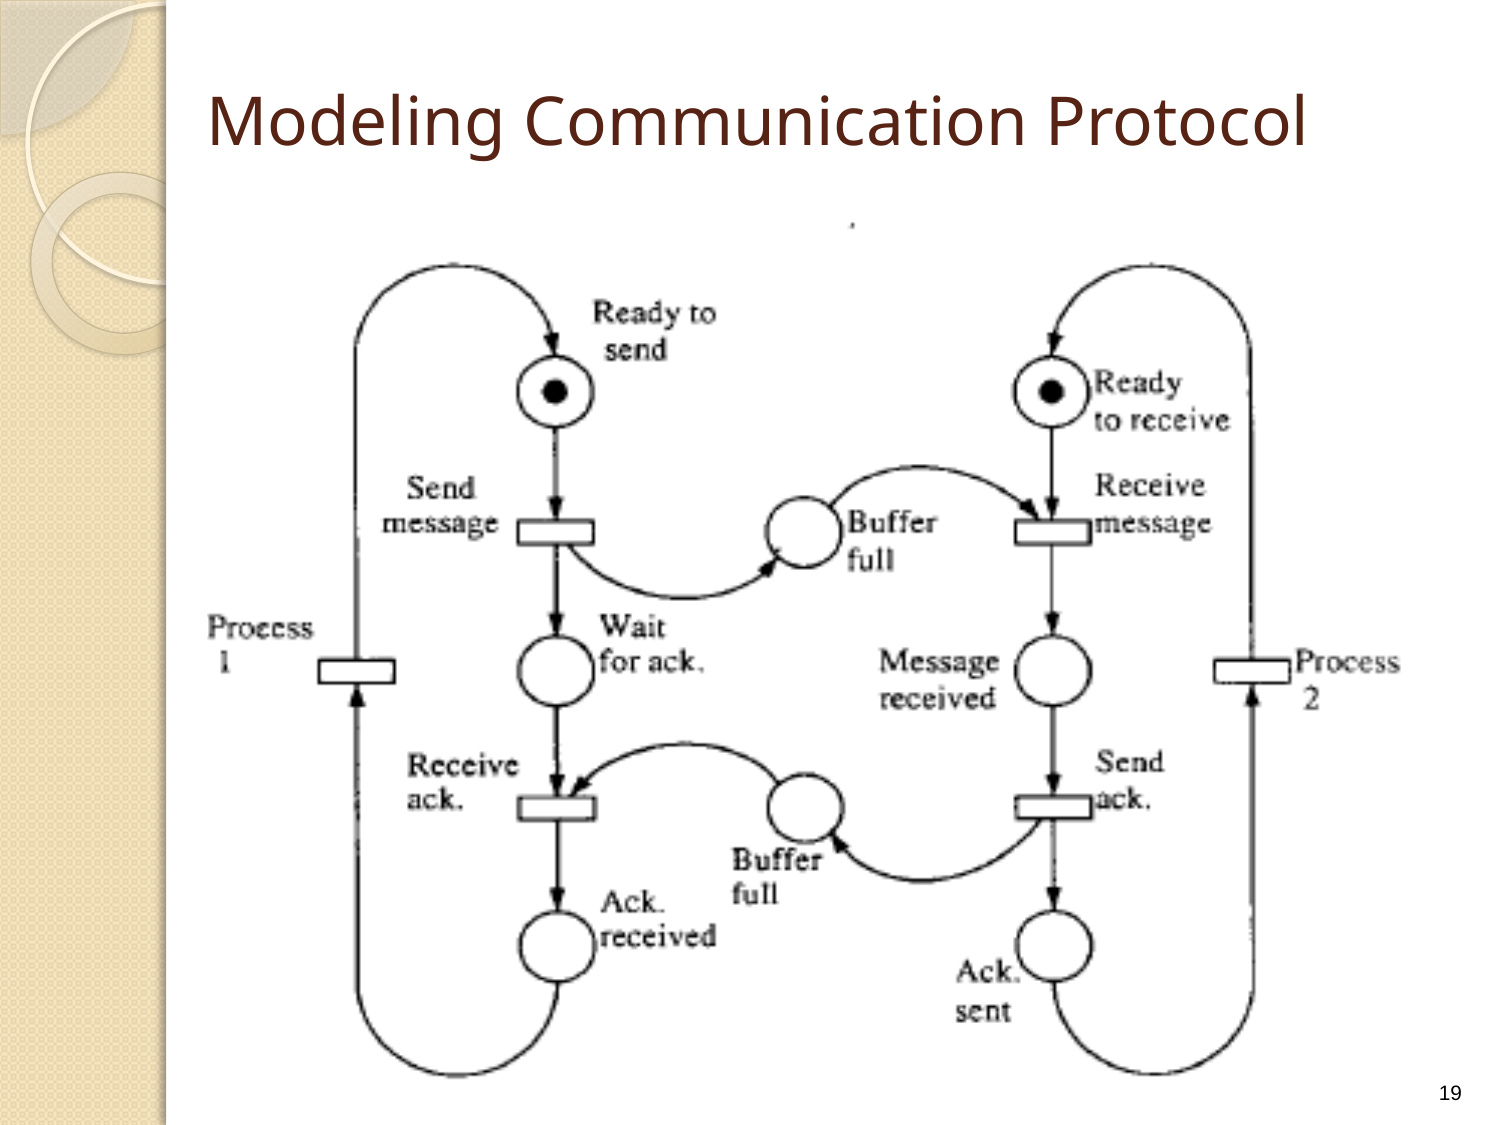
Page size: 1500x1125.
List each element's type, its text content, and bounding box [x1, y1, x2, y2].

picture [206, 221, 1426, 1100]
title Modeling Communication Protocol [191, 43, 1500, 193]
slide_number 19 [1413, 1034, 1488, 1113]
